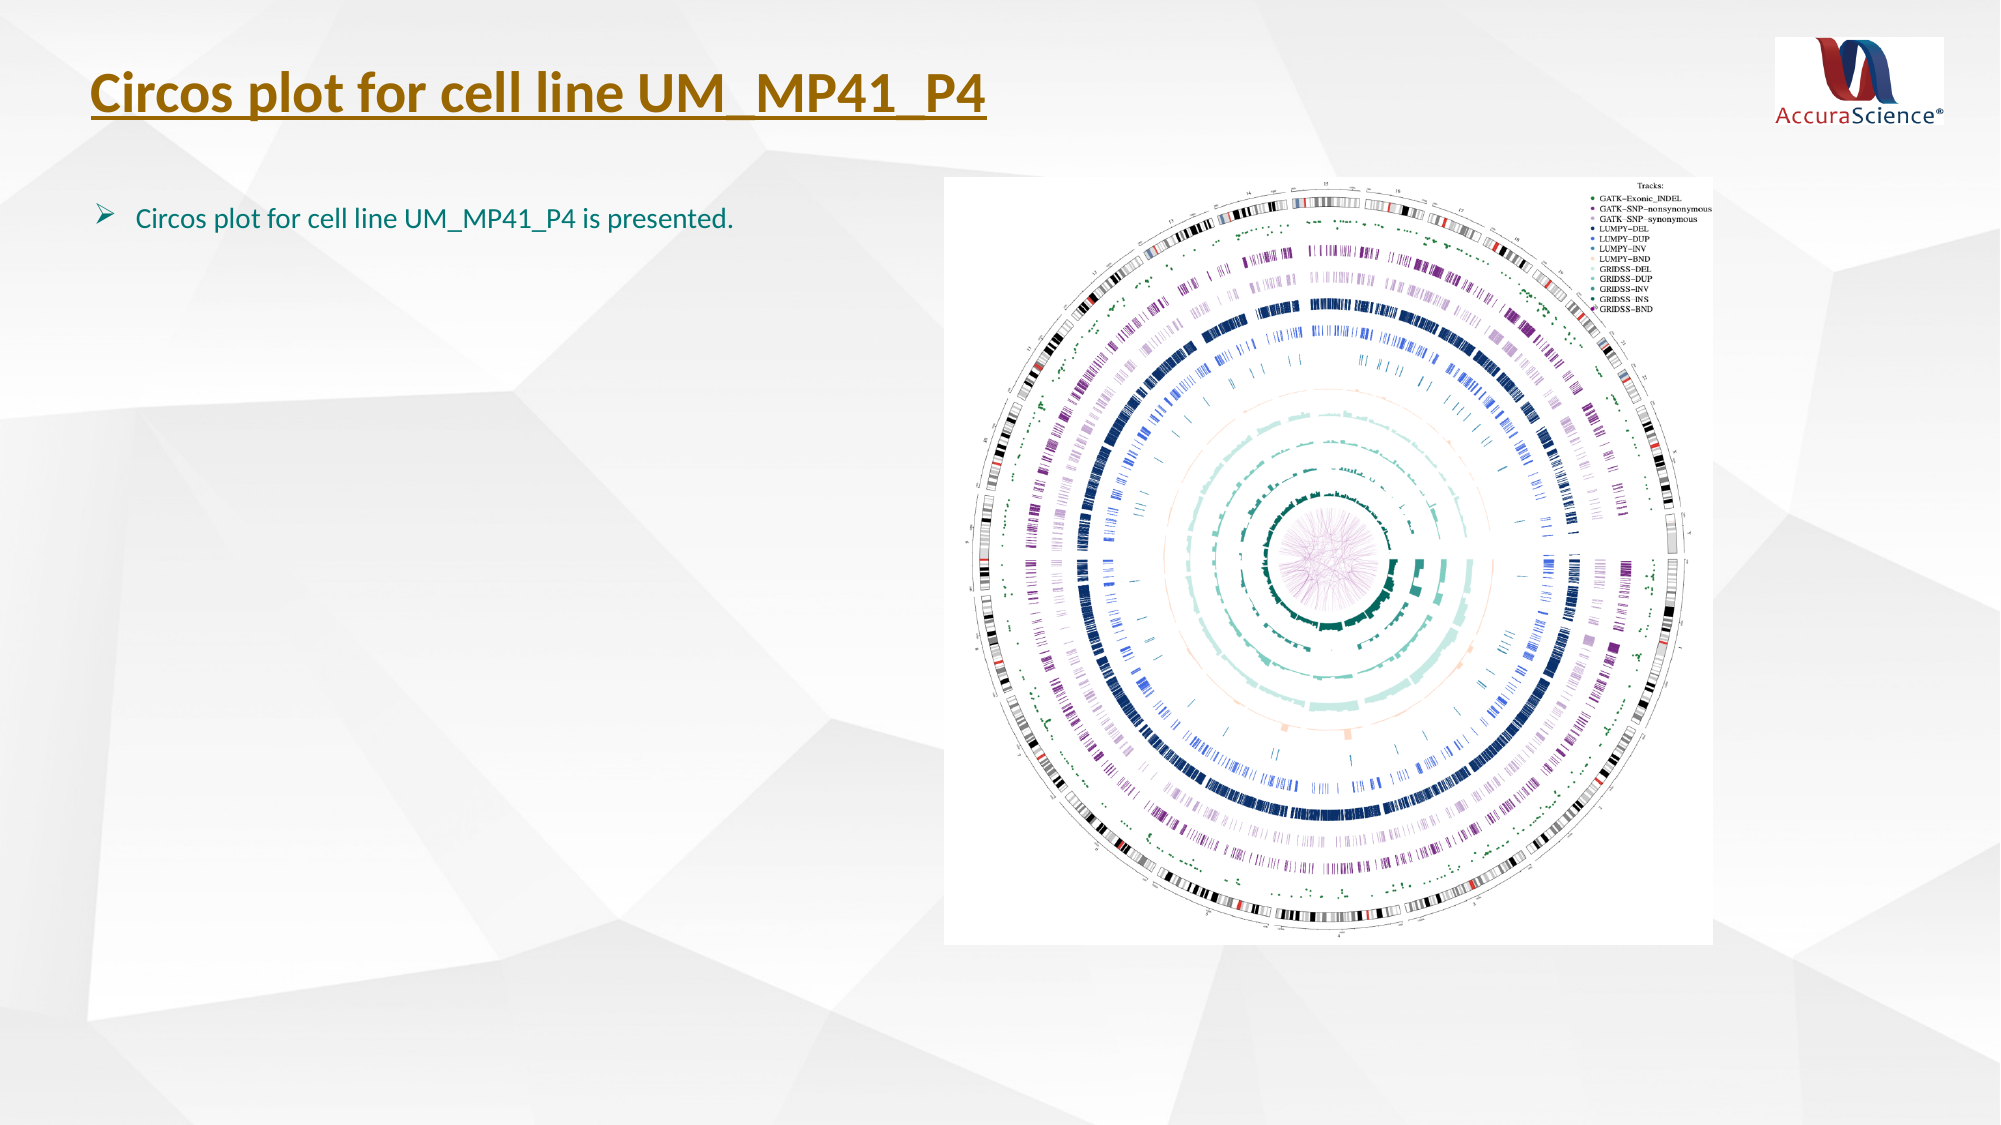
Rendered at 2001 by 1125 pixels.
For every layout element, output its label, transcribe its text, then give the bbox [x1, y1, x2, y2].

picture [0, 0, 2000, 1125]
text_box Circos plot for cell line UM_MP41_P4 [75, 46, 1513, 141]
text_box Circos plot for cell line UM_MP41_P4 is presented. [79, 174, 945, 295]
